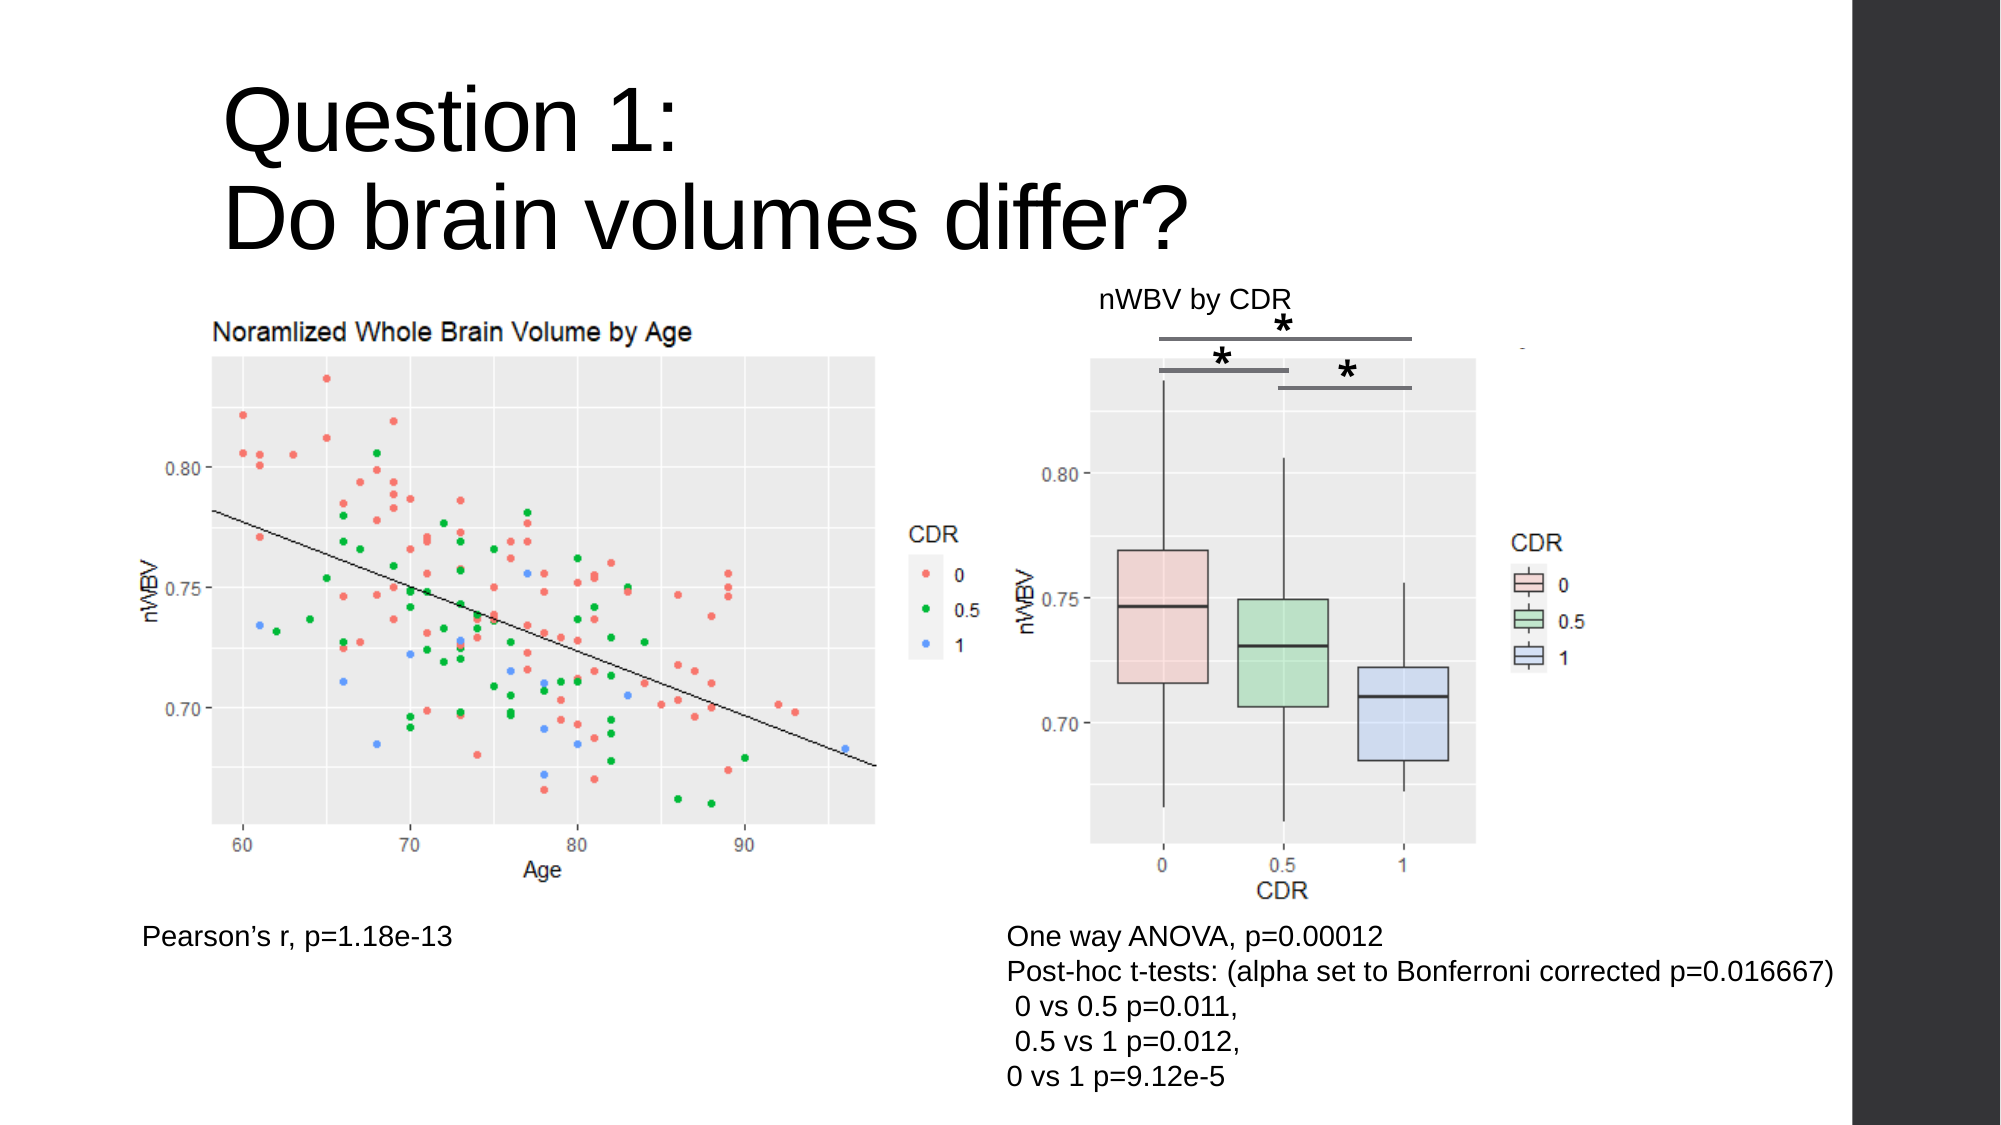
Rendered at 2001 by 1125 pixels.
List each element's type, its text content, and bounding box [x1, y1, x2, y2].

text_box Pearson’s r, p=1.18e-13 [127, 910, 817, 960]
text_box One way ANOVA, p=0.00012 Post-hoc t-tests: (alpha set to Bonferroni corrected p=0.016667) 0 vs 0.5 p=0.011, 0.5 vs 1 p=0.012, 0 vs 1 p=9.12e-5 [991, 910, 1867, 1100]
title Question 1: Do brain volumes differ? [206, 60, 1797, 278]
picture [126, 308, 1001, 893]
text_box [1001, 273, 1609, 916]
